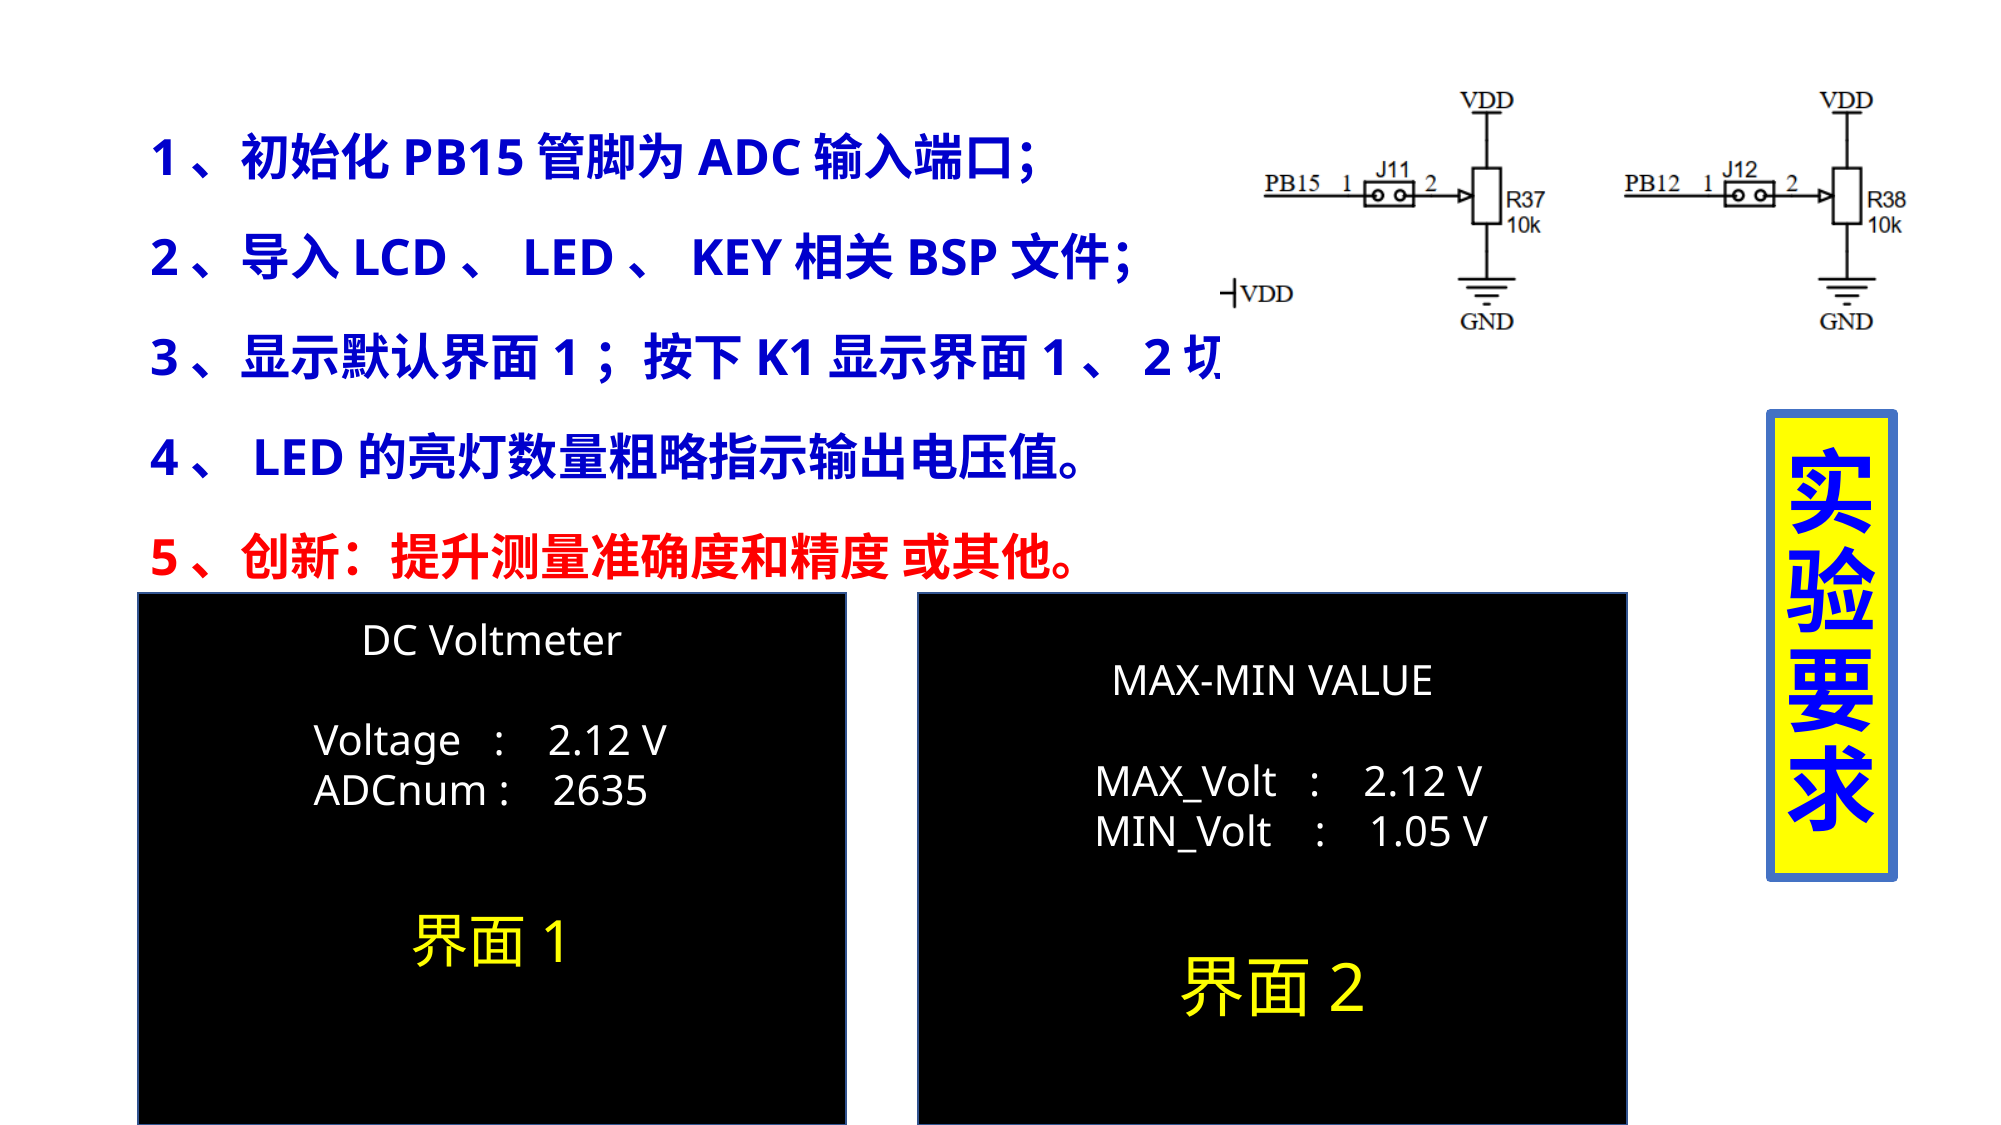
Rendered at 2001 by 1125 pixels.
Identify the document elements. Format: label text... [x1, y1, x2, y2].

picture [1220, 58, 1987, 414]
text_box DC Voltmeter Voltage : 2.12 V ADCnum : 2635 界面1 [137, 592, 847, 1125]
text_box MAX-MIN VALUE MAX_Volt : 2.12 V MIN_Volt : 1.05 V 界面2 [917, 592, 1628, 1125]
text_box 实验要求 [1770, 414, 1894, 878]
text_box 1、初始化PB15管脚为ADC输入端口； 2、导入LCD、LED、KEY相关BSP文件； 3、显示默认界面1；按下K1显示界面1、2切换； 4、LED的亮灯数量粗略指示输出电压值。 5、创新：提升测量准确度和精度 或其他。 [138, 89, 1489, 605]
